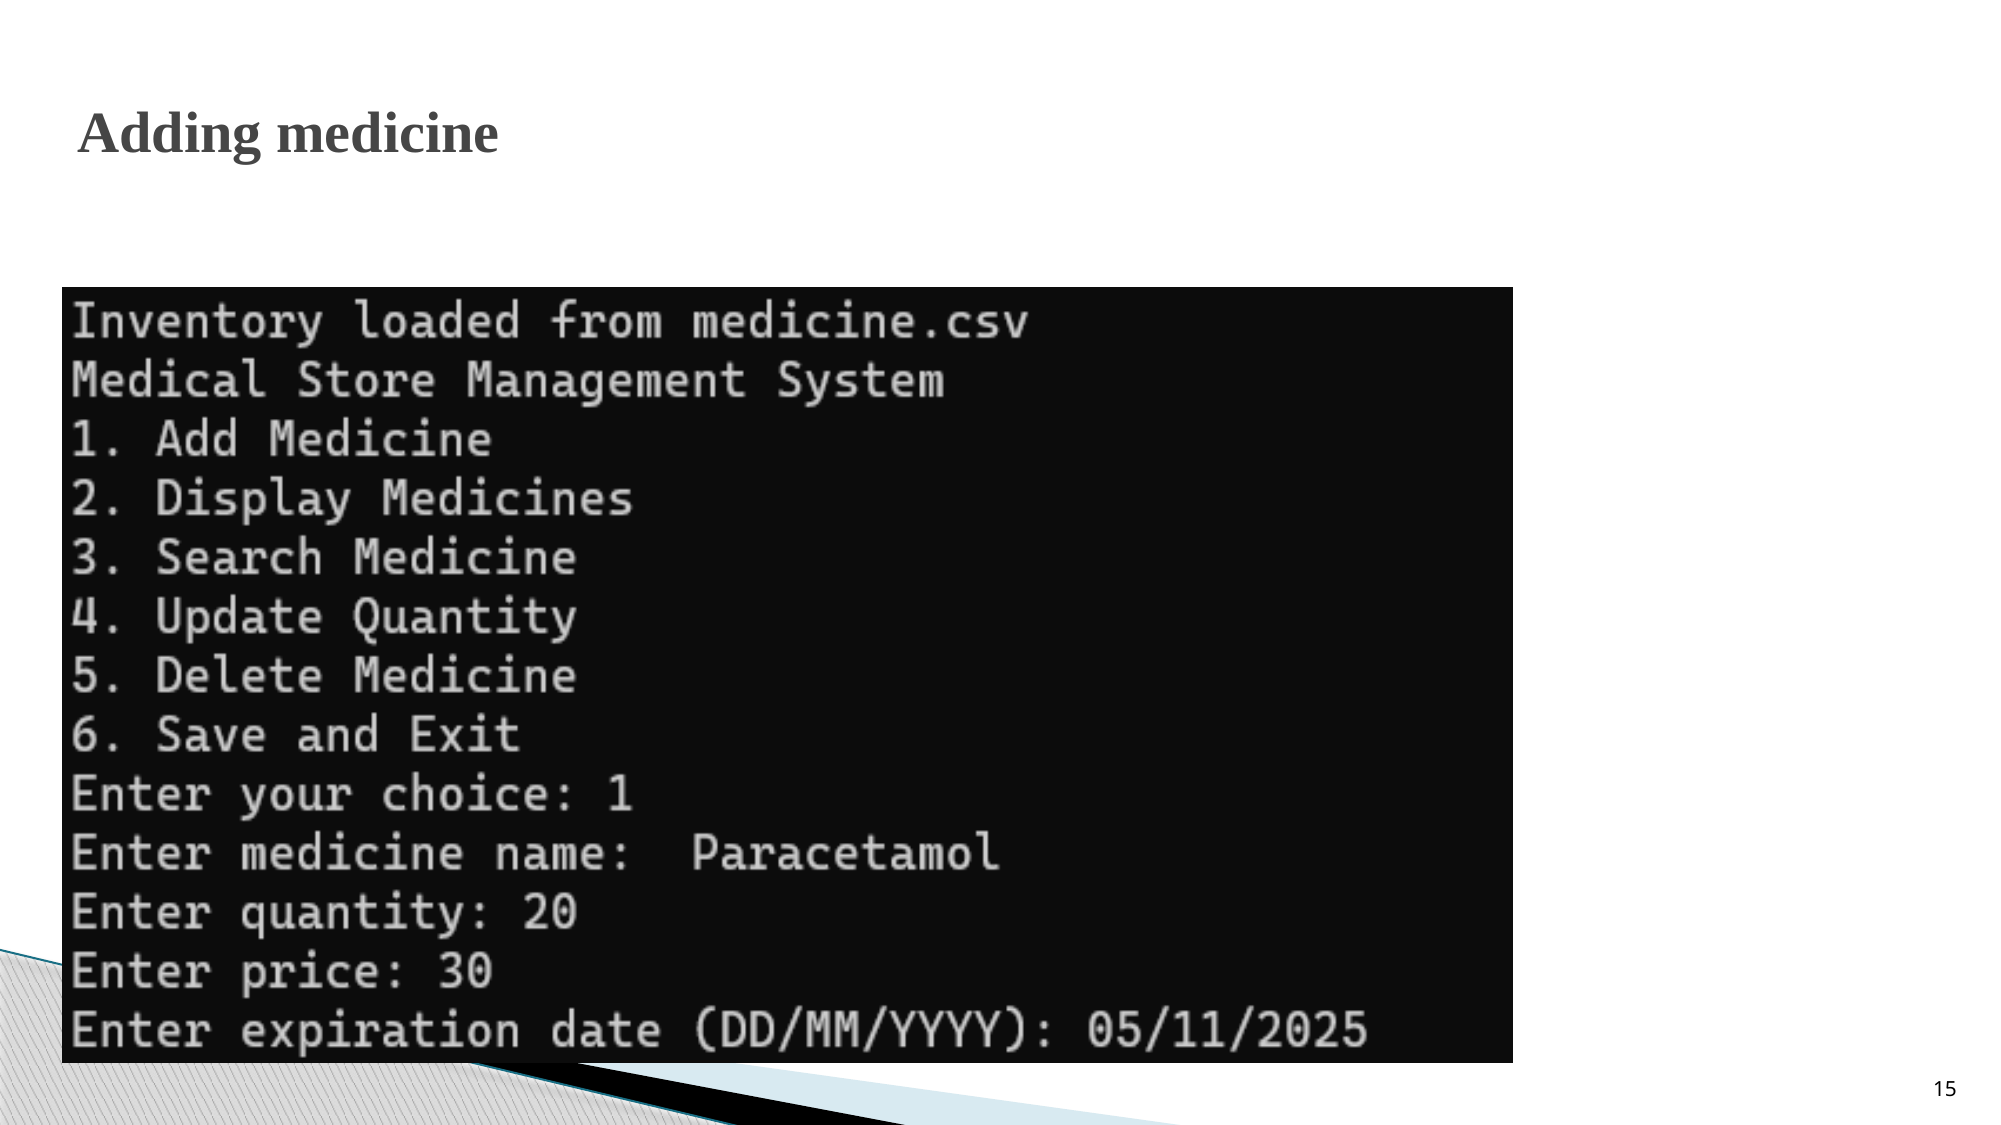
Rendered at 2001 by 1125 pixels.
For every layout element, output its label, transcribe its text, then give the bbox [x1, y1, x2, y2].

title Adding medicine [62, 45, 1900, 213]
slide_number 15 [1891, 1051, 1972, 1112]
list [62, 287, 1513, 1063]
